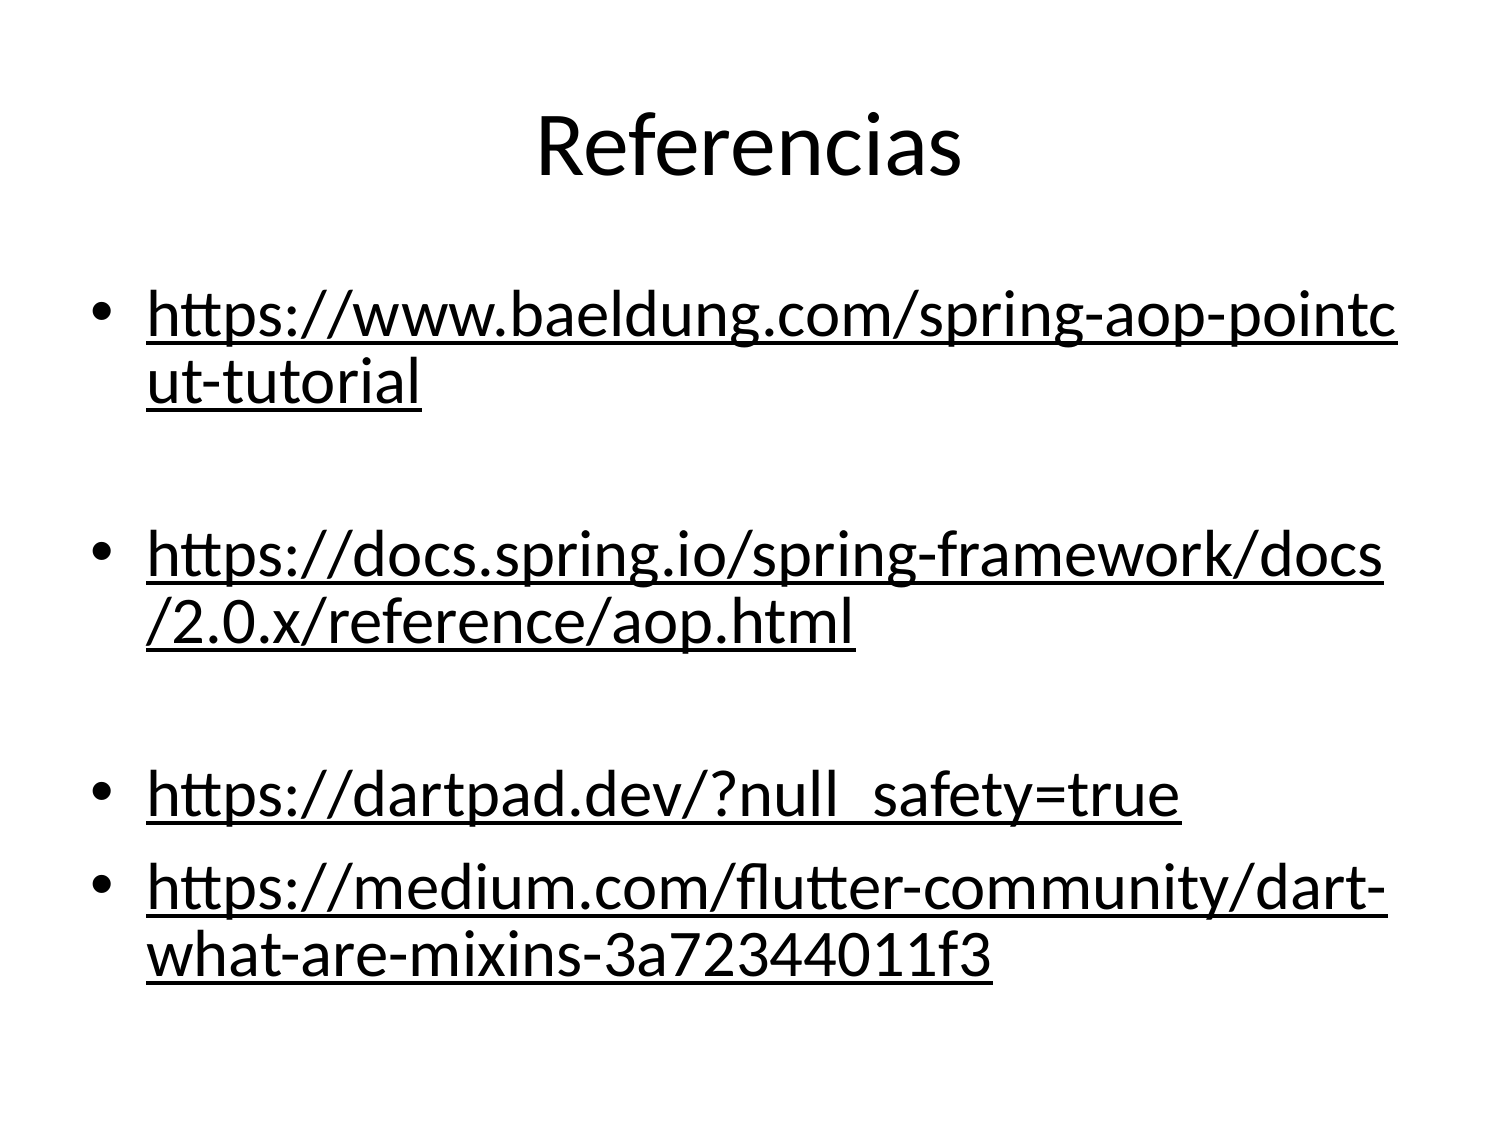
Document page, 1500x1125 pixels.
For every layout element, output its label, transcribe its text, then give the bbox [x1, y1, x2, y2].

title Referencias [75, 45, 1425, 233]
list https://www.baeldung.com/spring-aop-pointcut-tutorial https://docs.spring.io/spring-framework/docs/2.0.x/reference/aop.html https://dartpad.dev/?null_safety=true https://medium.com/flutter-community/dart-what-are-mixins-3a72344011f3 [75, 262, 1425, 1005]
